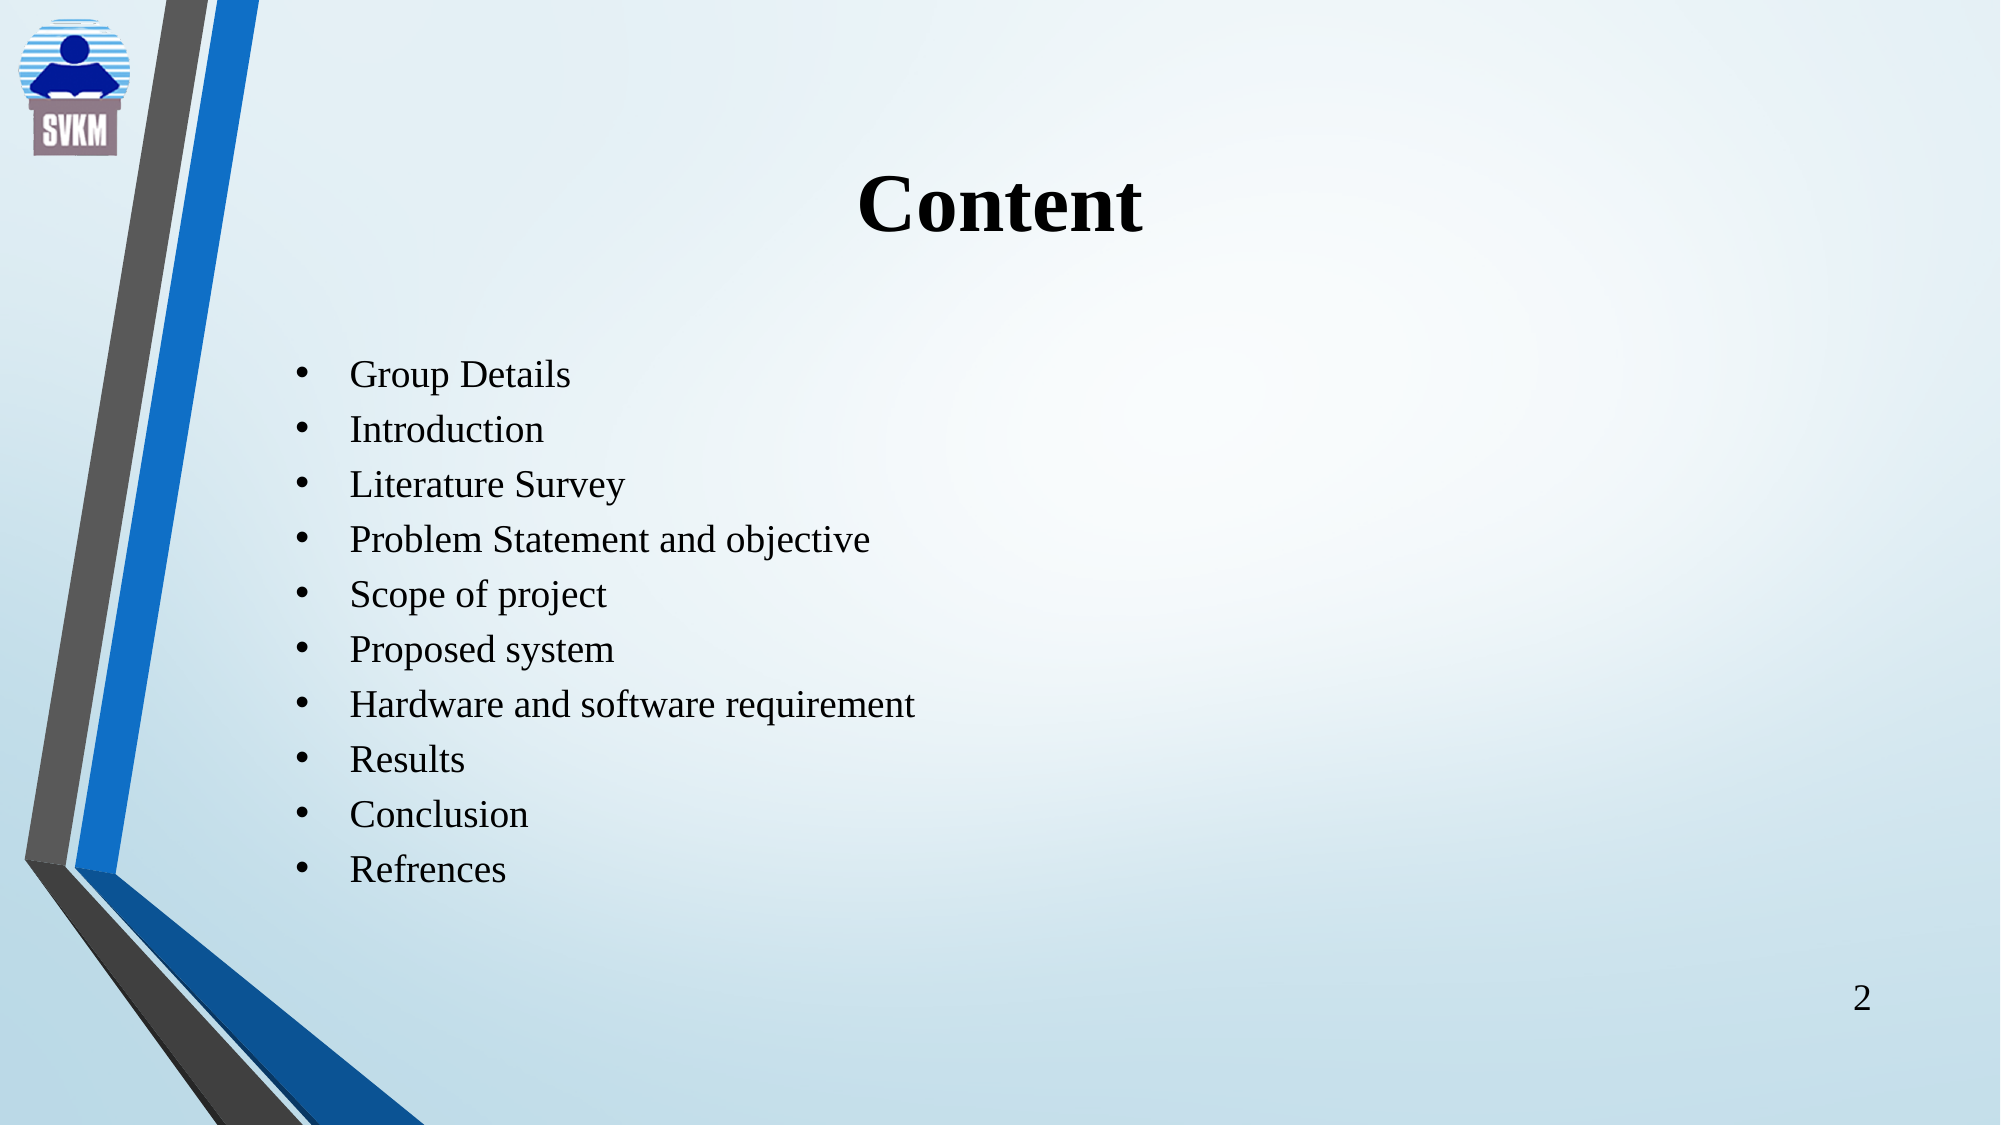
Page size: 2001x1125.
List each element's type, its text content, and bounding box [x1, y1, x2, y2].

list Group Details Introduction Literature Survey Problem Statement and objective Scope of project Proposed system Hardware and software requirement Results Conclusion Refrences [280, 340, 1887, 907]
slide_number 2 [1796, 965, 1887, 1025]
title Content [178, 108, 1822, 288]
picture [0, 12, 178, 180]
